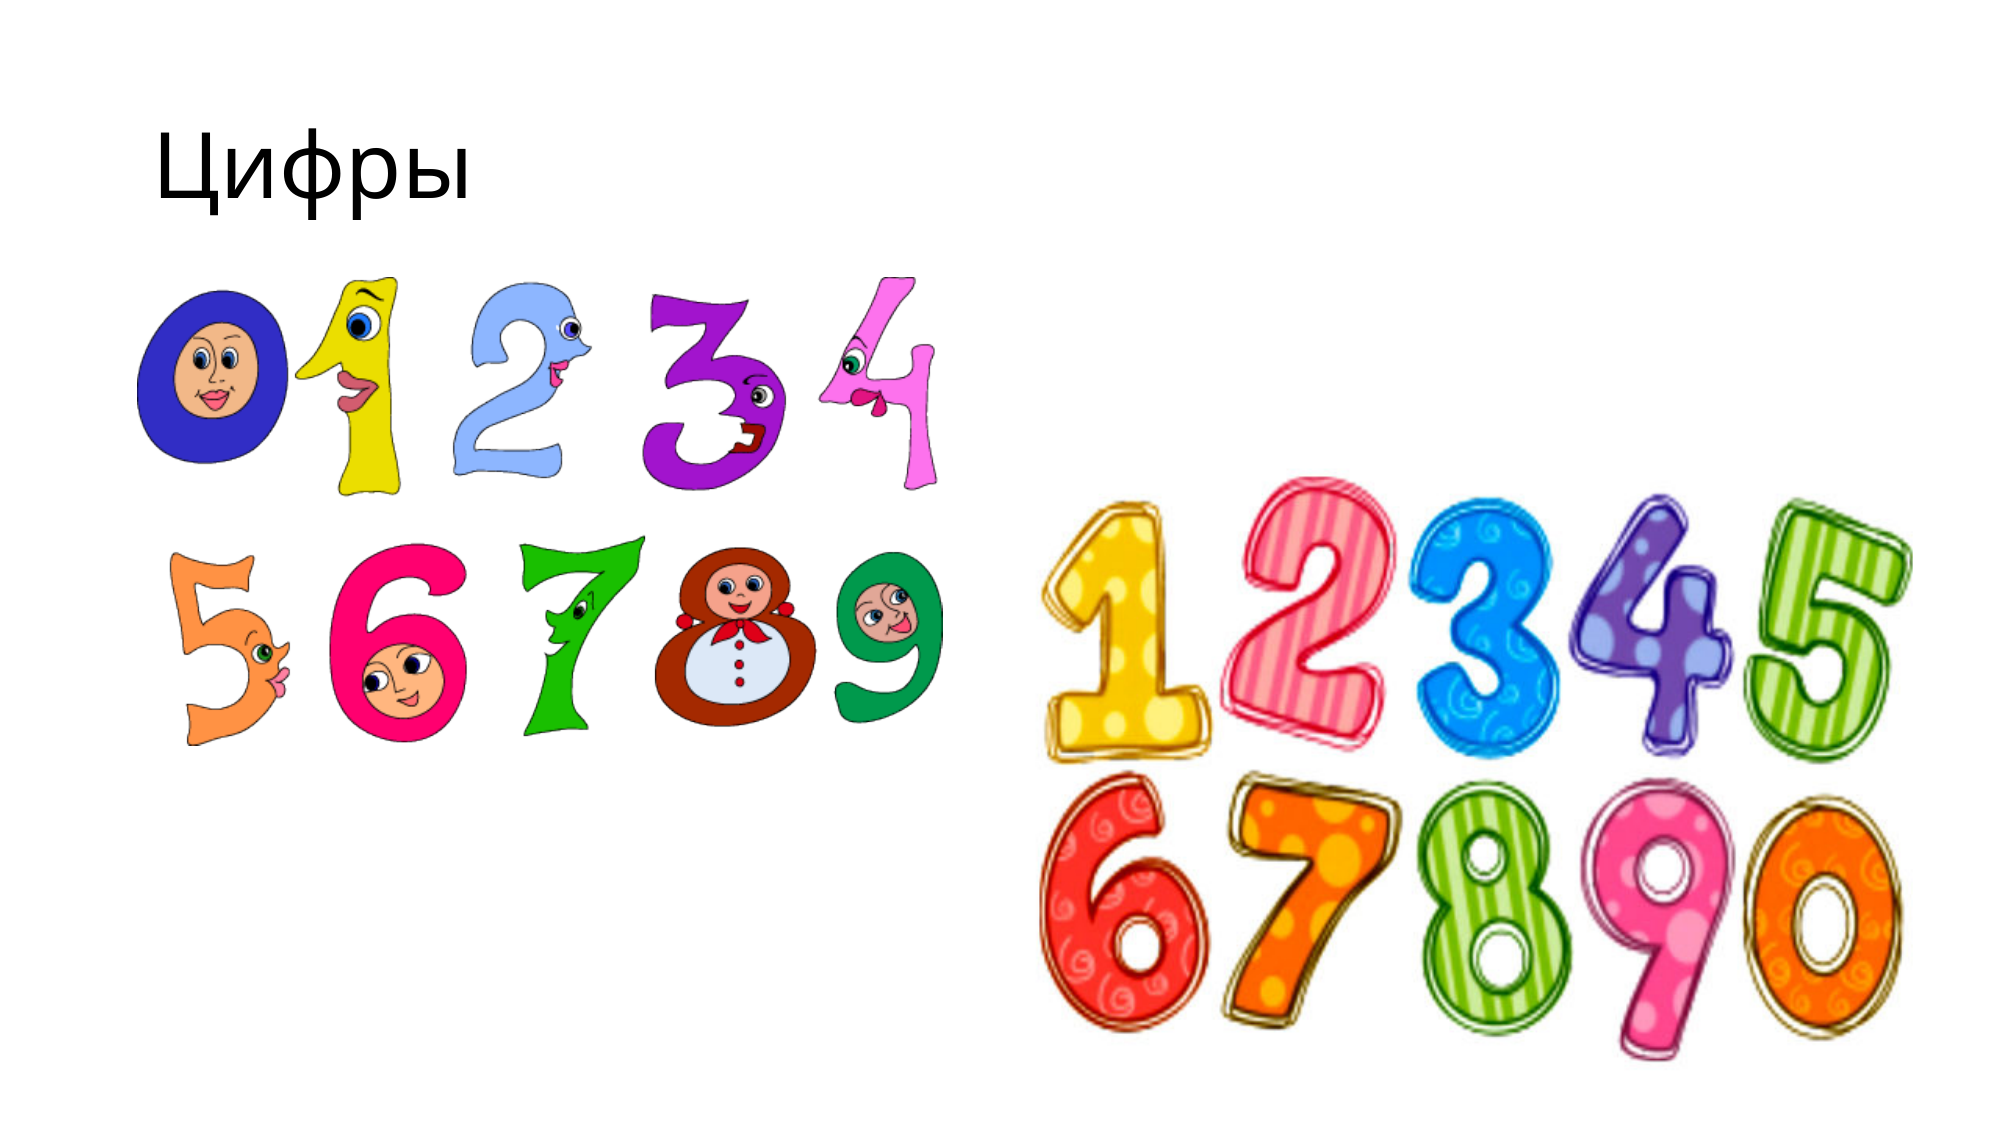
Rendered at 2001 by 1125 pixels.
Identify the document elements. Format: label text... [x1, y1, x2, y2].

title Цифры [137, 59, 1863, 278]
picture [999, 444, 1938, 1117]
picture [137, 277, 943, 747]
